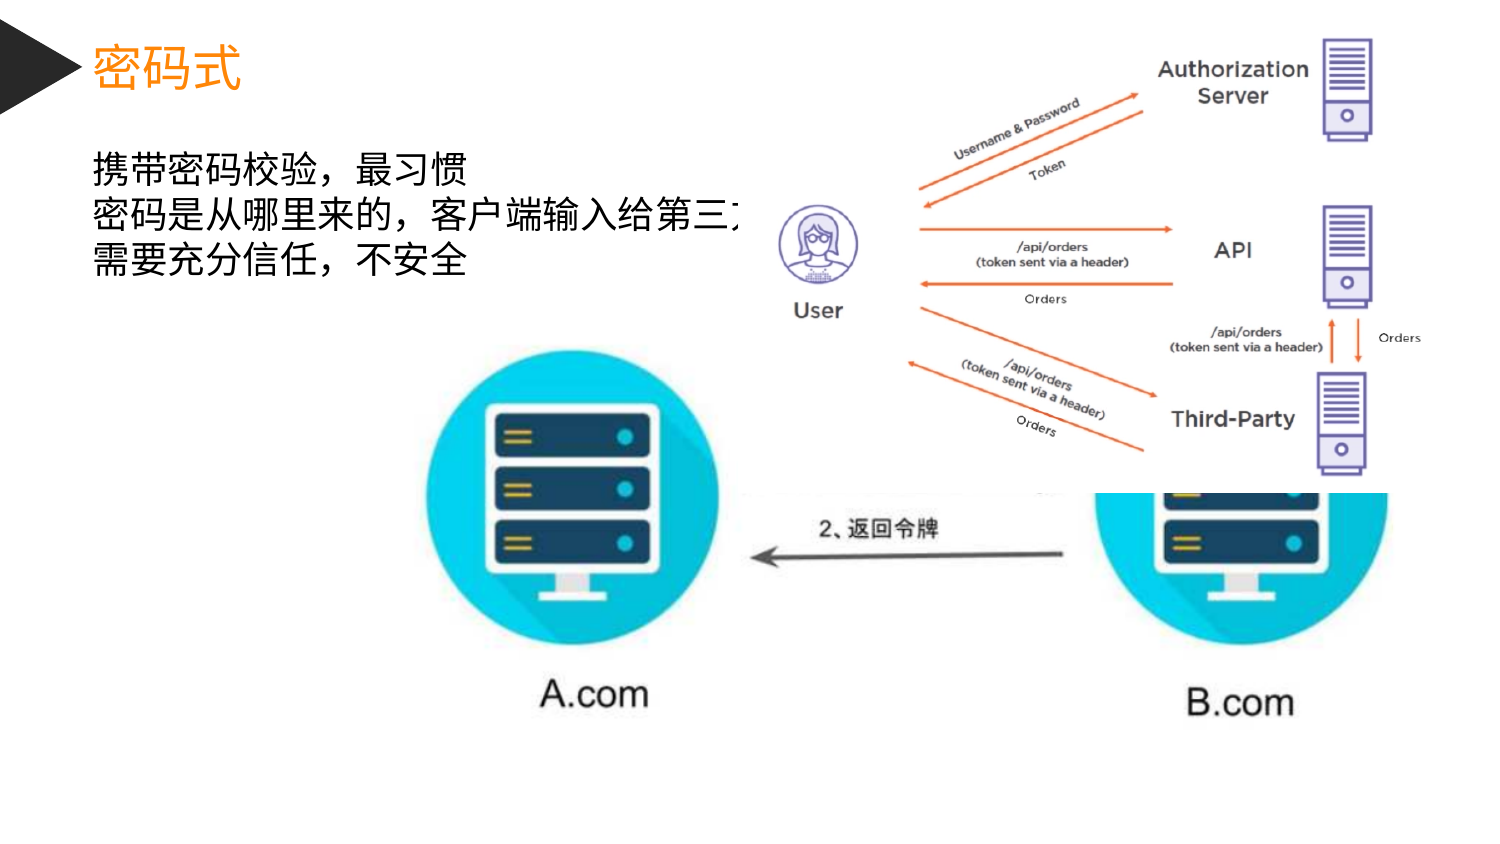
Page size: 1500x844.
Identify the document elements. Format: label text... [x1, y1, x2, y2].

text_box 携带密码校验，最习惯 密码是从哪里来的，客户端输入给第三方 需要充分信任，不安全 [78, 138, 738, 289]
picture [379, 19, 1444, 776]
text_box 密码式 [78, 29, 269, 104]
text_box [0, 19, 83, 115]
